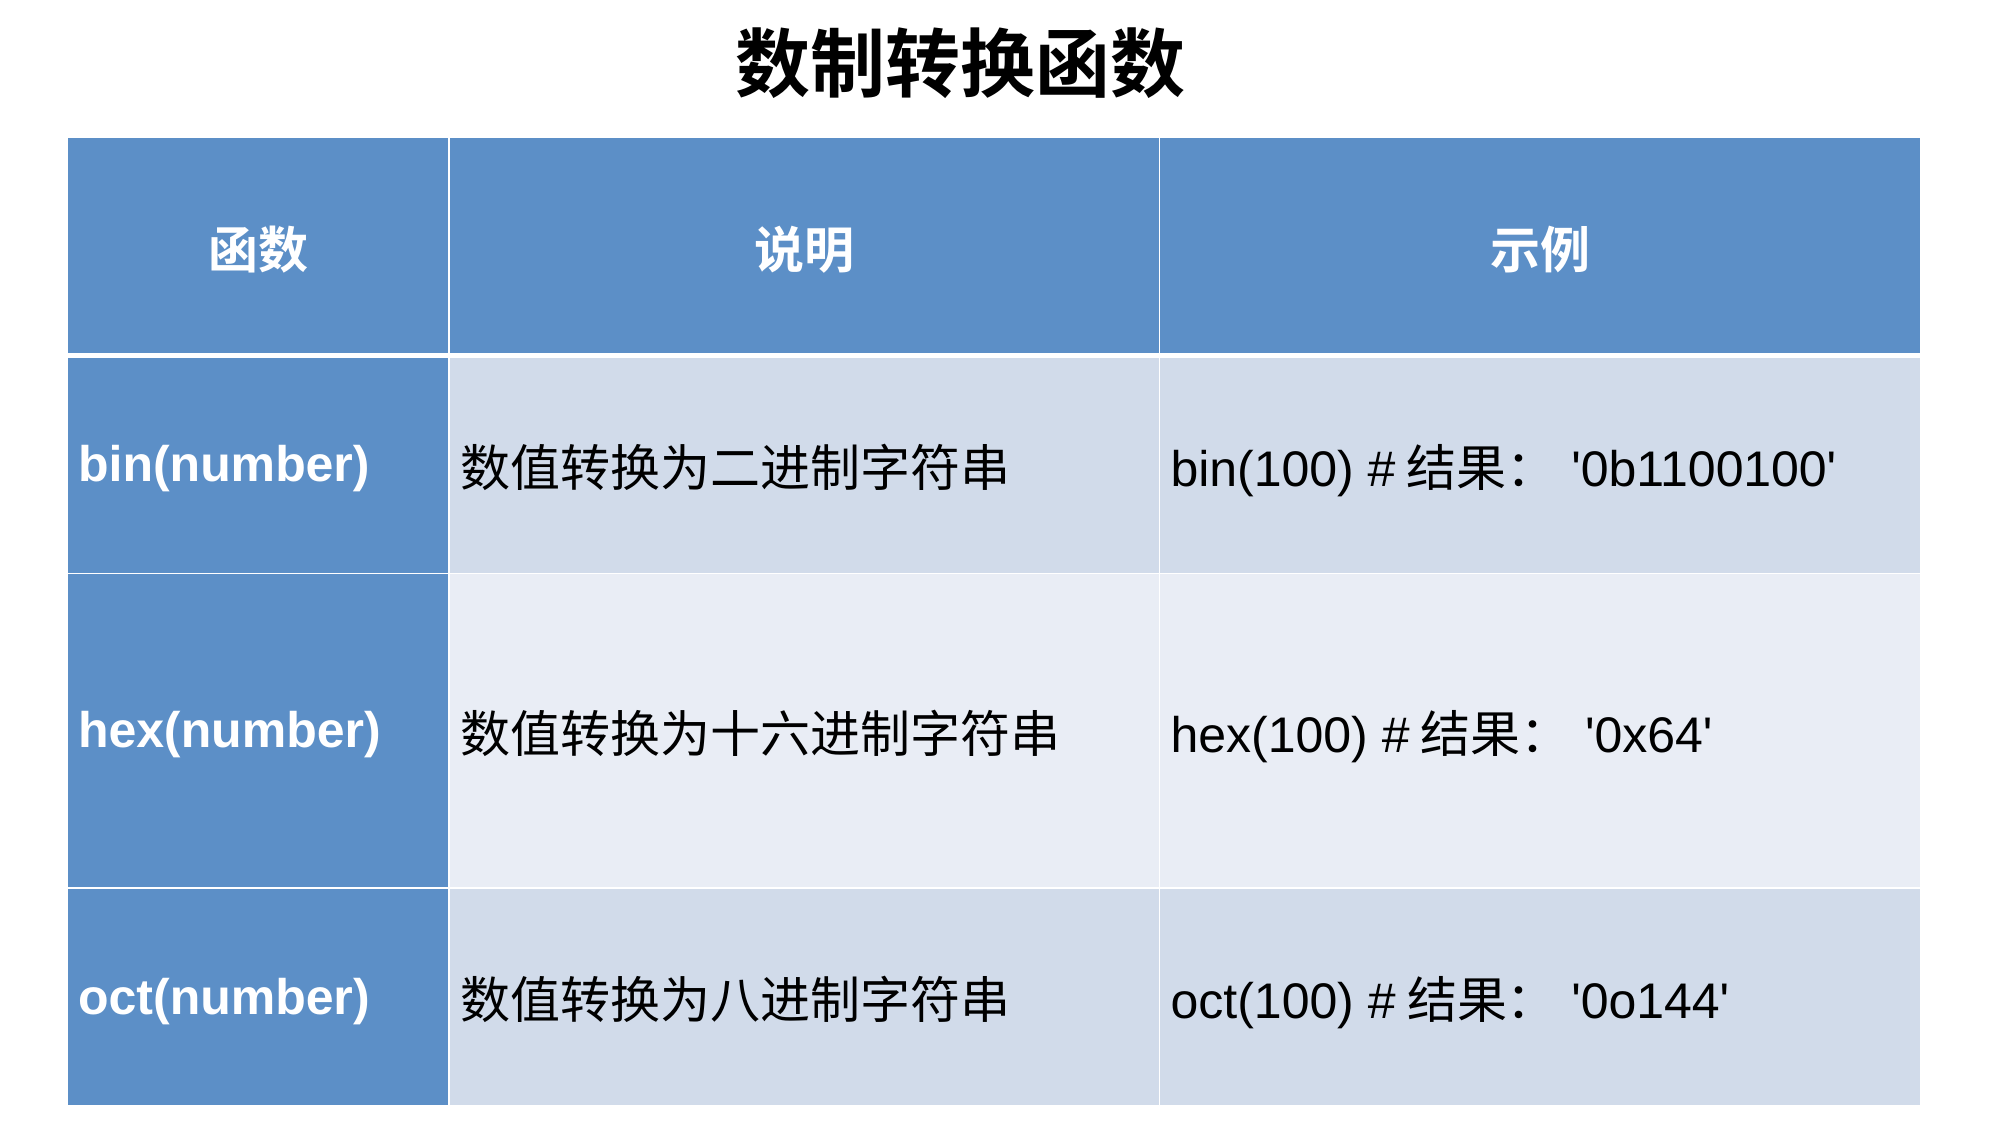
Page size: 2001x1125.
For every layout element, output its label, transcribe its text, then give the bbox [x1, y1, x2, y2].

table_header 函数 [68, 138, 448, 353]
table_cell 数值转换为二进制字符串 [450, 358, 1159, 573]
table_cell bin(100) #结果：'0b1100100' [1160, 358, 1920, 573]
table_cell bin(number) [68, 358, 448, 573]
title 数制转换函数 [161, 19, 1761, 114]
table_cell 数值转换为八进制字符串 [450, 889, 1159, 1105]
table_cell hex(100) #结果：'0x64' [1160, 574, 1920, 887]
table_header 说明 [450, 138, 1159, 353]
table_header 示例 [1160, 138, 1920, 353]
table_cell hex(number) [68, 574, 448, 887]
table_cell oct(number) [68, 889, 448, 1105]
table_cell oct(100) #结果：'0o144' [1160, 889, 1920, 1105]
table_cell 数值转换为十六进制字符串 [450, 574, 1159, 887]
